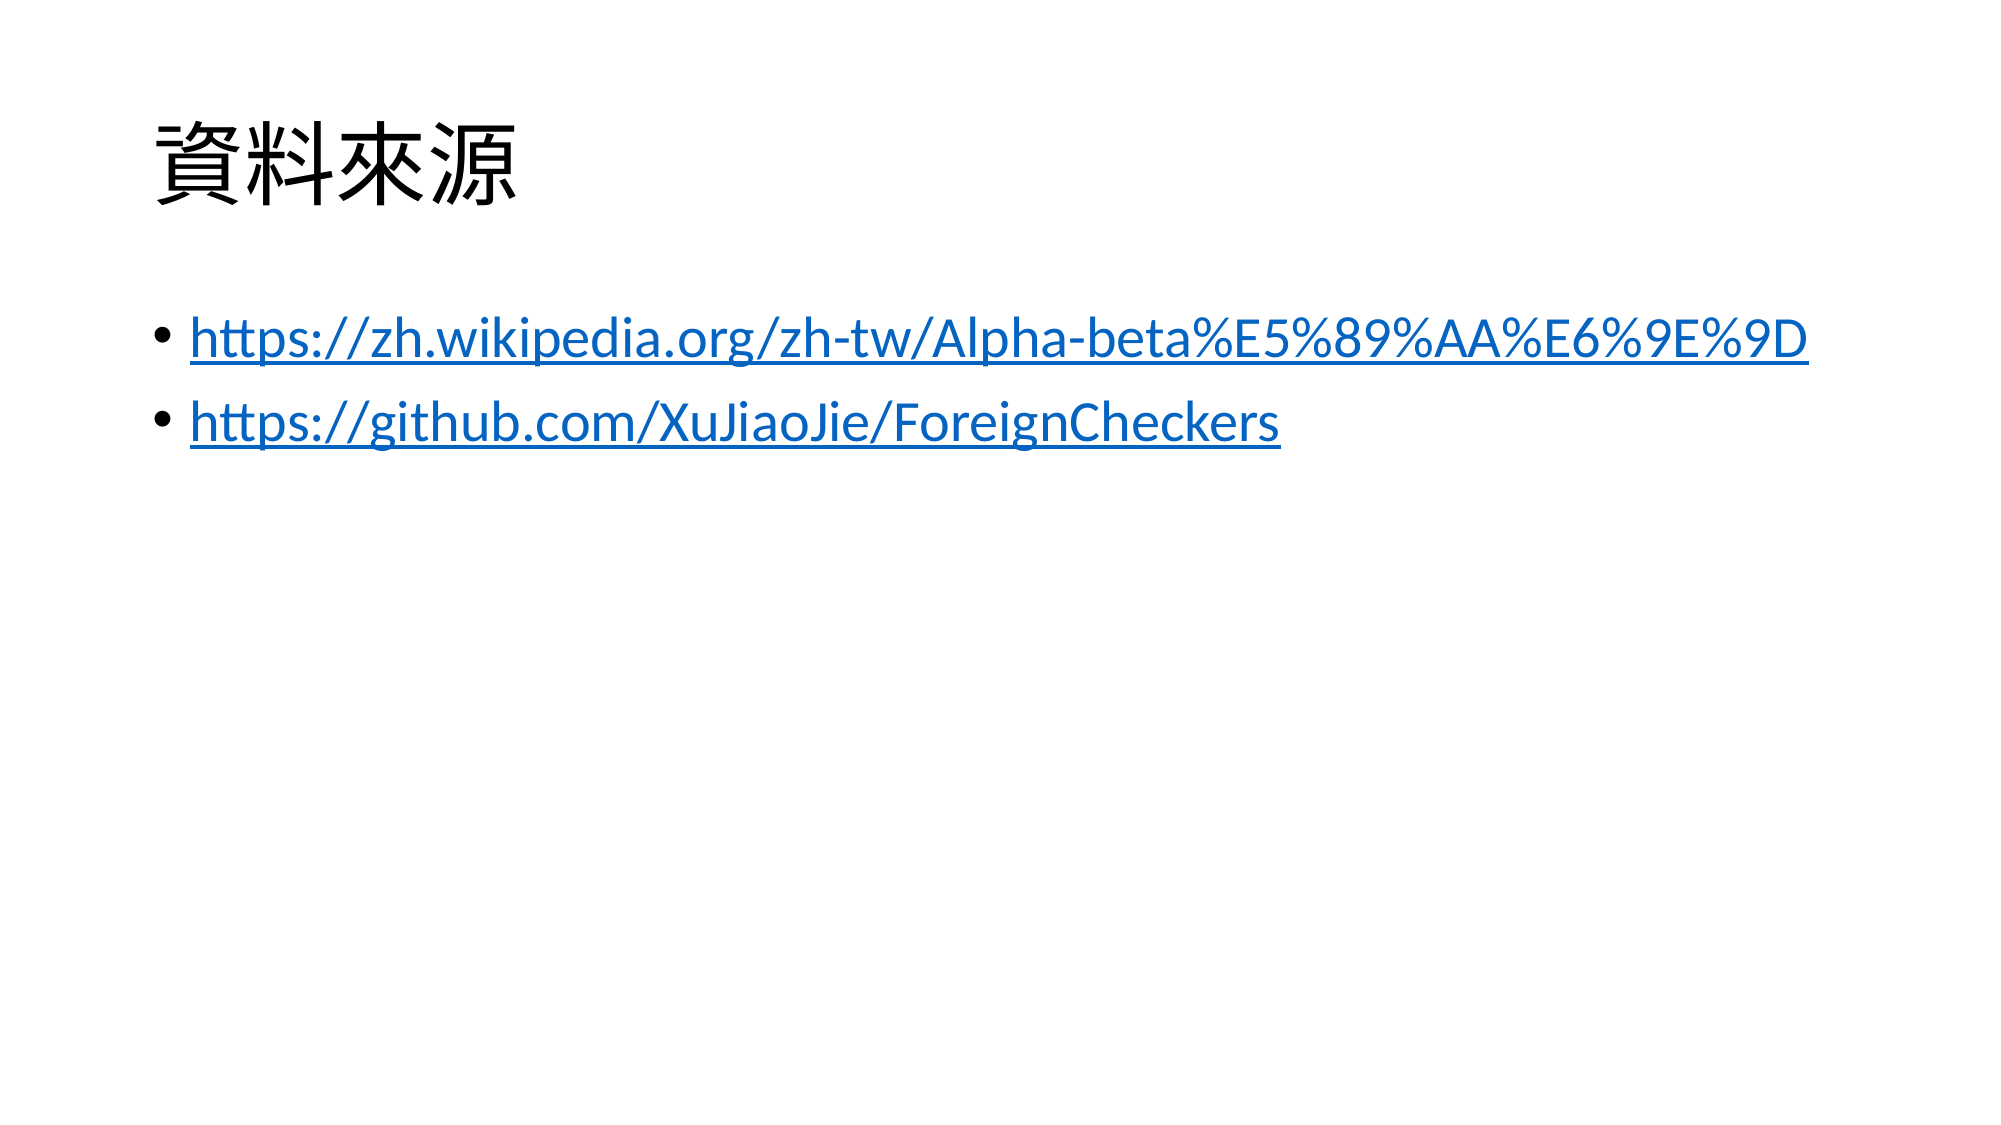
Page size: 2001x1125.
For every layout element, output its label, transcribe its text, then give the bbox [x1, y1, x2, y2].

list https://zh.wikipedia.org/zh-tw/Alpha-beta%E5%89%AA%E6%9E%9D https://github.com/XuJiaoJie/ForeignCheckers [137, 299, 1863, 1014]
title 資料來源 [137, 59, 1863, 278]
